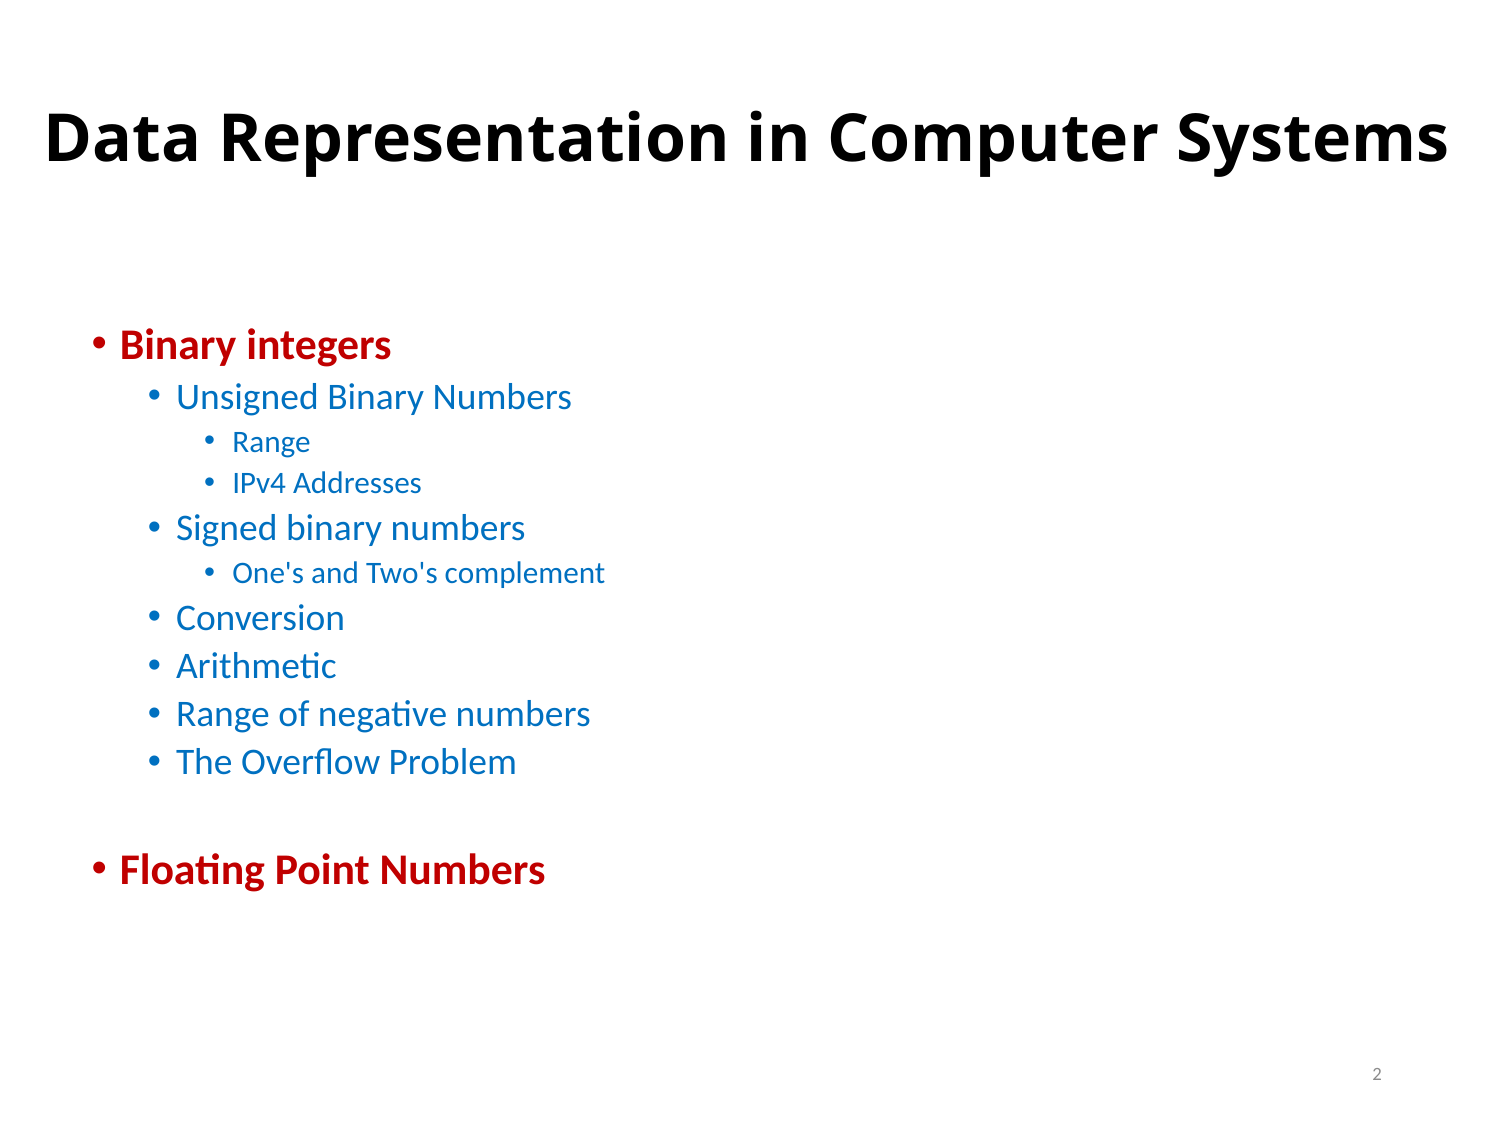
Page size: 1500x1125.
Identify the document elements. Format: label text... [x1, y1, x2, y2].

title Data Representation in Computer Systems [17, 66, 1477, 268]
slide_number 2 [1059, 1042, 1397, 1103]
list Binary integers Unsigned Binary Numbers Range IPv4 Addresses Signed binary numbers One's and Two's complement Conversion Arithmetic Range of negative numbers The Overflow Problem Floating Point Numbers [76, 314, 1427, 1028]
